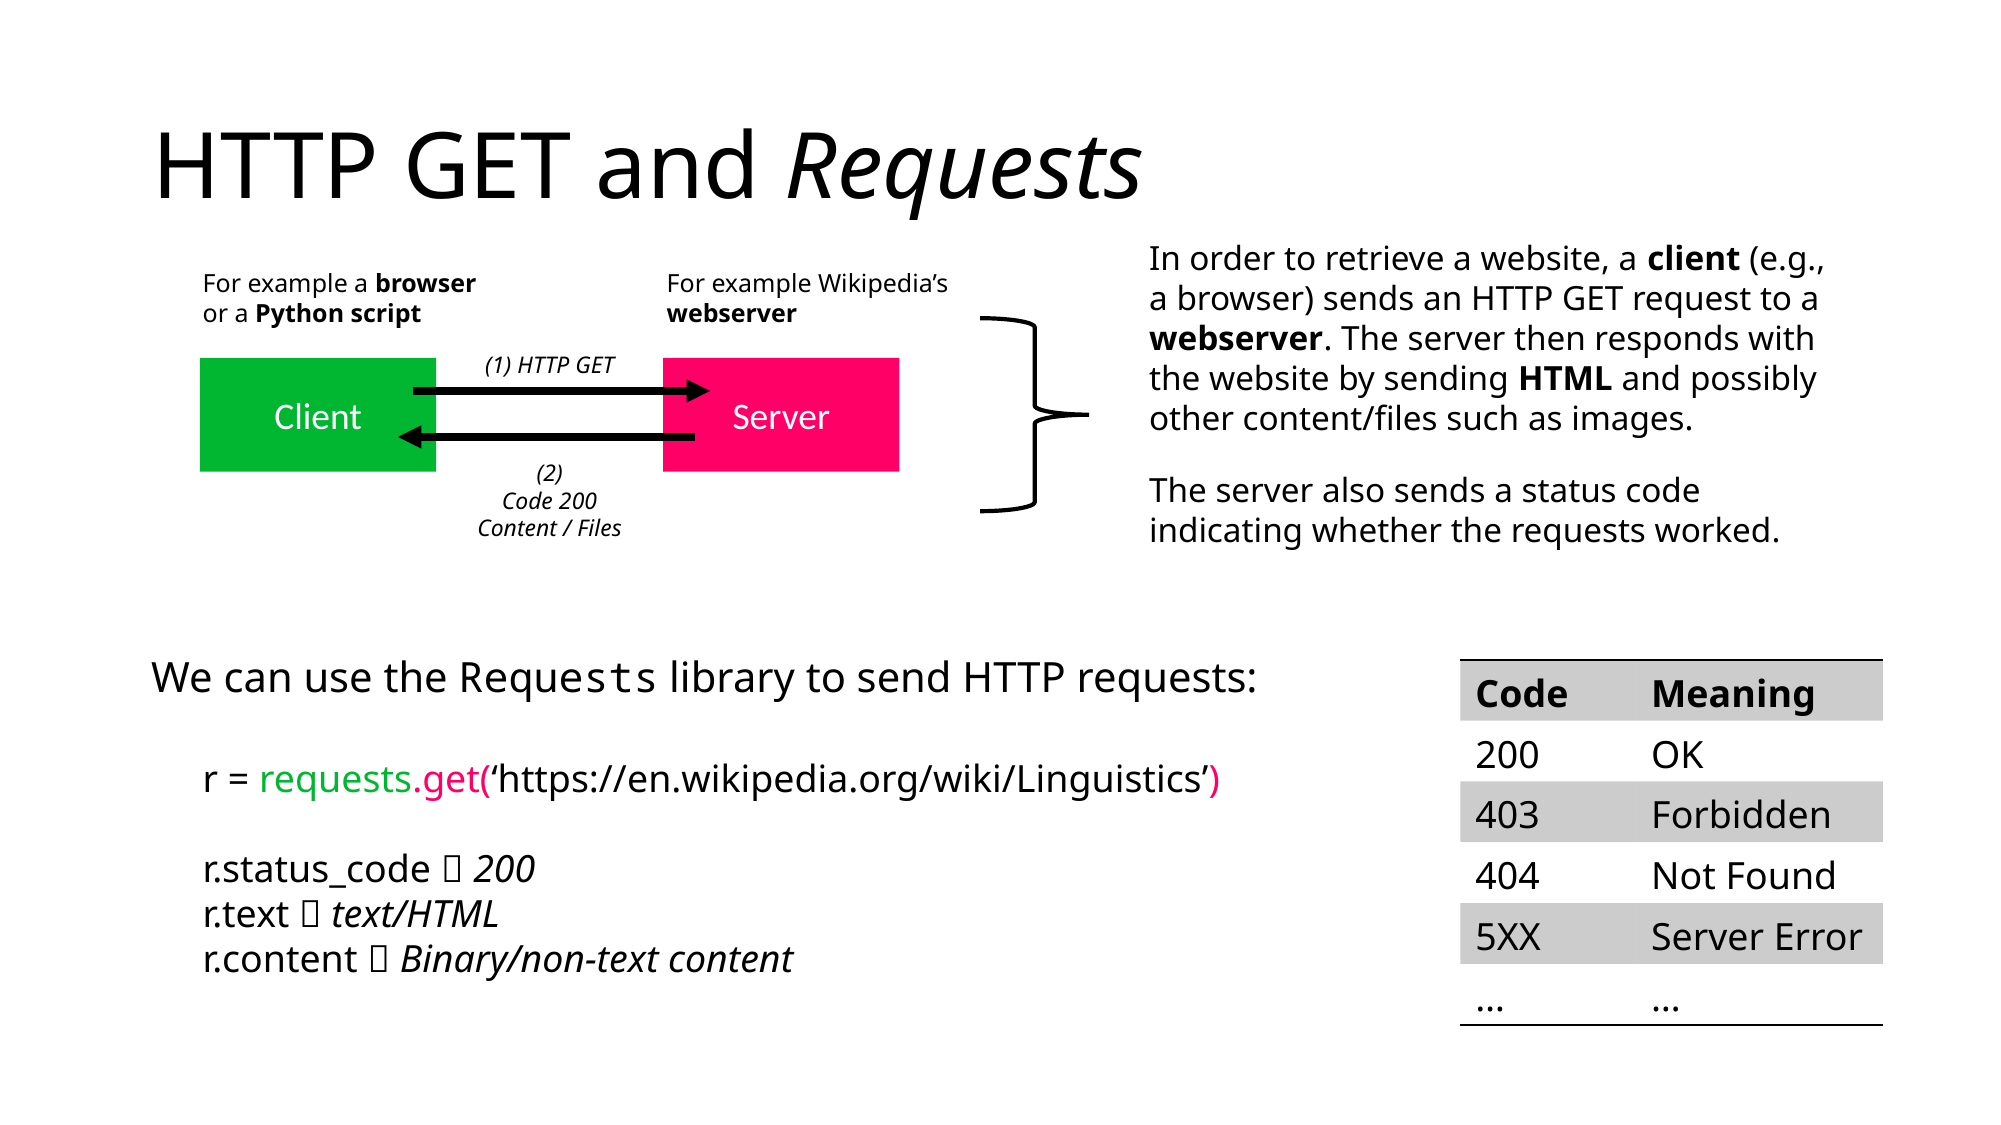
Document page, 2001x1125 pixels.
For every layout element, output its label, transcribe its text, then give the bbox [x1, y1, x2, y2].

table_cell 404 [1460, 842, 1636, 903]
table_header Meaning [1636, 661, 1883, 721]
table_cell Server Error [1636, 903, 1883, 964]
text_box For example a browser or a Python script [187, 260, 501, 335]
table_cell Forbidden [1636, 781, 1883, 842]
text_box [980, 317, 1090, 512]
table_cell 5XX [1460, 903, 1636, 964]
text_box (1) HTTP GET [401, 342, 699, 386]
table_cell Not Found [1636, 842, 1883, 903]
text_box We can use the Requests library to send HTTP requests: [136, 618, 1291, 709]
text_box Server [662, 357, 900, 473]
table_header Code [1460, 661, 1636, 721]
table_cell OK [1636, 721, 1883, 781]
text_box In order to retrieve a website, a client (e.g., a browser) sends an HTTP GET request to a webserver. The server then responds with the website by sending HTML and possibly other content/files such as images. [1134, 230, 1849, 445]
table_cell … [1636, 964, 1883, 1024]
table_cell 200 [1460, 721, 1636, 781]
text_box r = requests.get(‘https://en.wikipedia.org/wiki/Linguistics’) r.status_code  200 r.text  text/HTML r.content  Binary/non-text content [187, 747, 1244, 988]
title HTTP GET and Requests [137, 59, 1863, 278]
text_box Client [199, 357, 437, 473]
text_box (2) Code 200 Content / Files [401, 451, 699, 549]
text_box For example Wikipedia’s webserver [651, 260, 965, 335]
table_cell … [1460, 964, 1636, 1024]
text_box The server also sends a status code indicating whether the requests worked. [1134, 461, 1849, 557]
table_cell 403 [1460, 781, 1636, 842]
